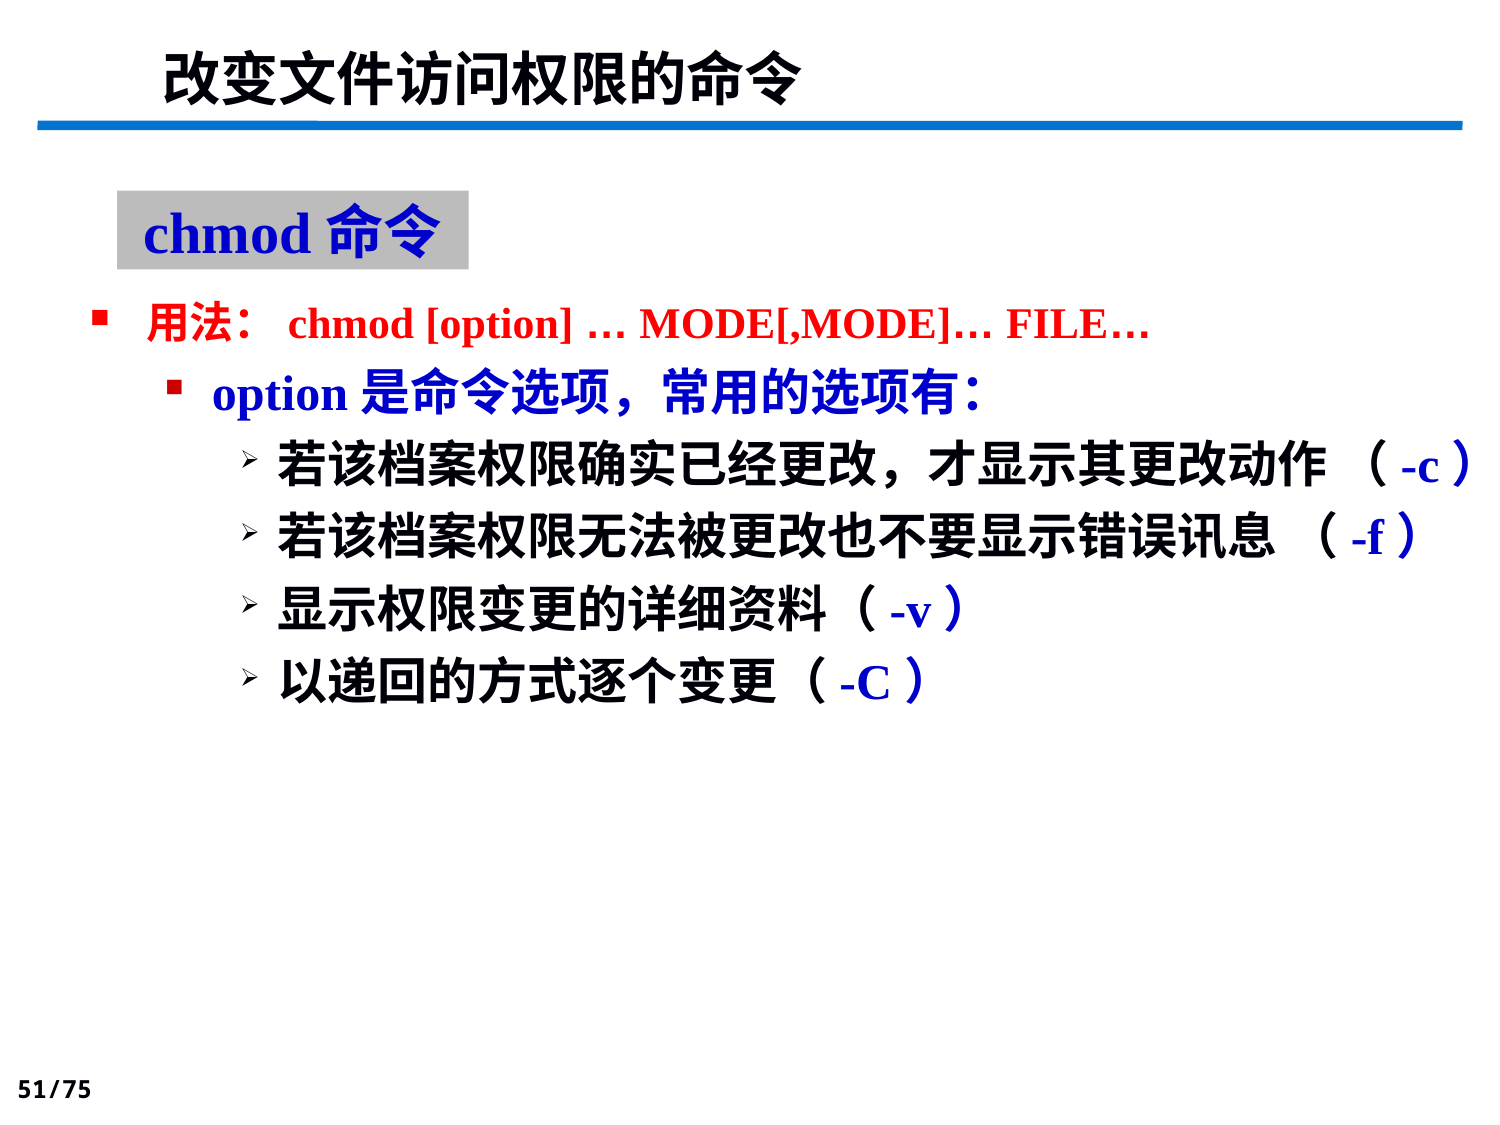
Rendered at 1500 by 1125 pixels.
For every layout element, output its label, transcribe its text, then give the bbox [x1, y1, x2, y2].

list 用法：chmod [option] … MODE[,MODE]… FILE… option是命令选项，常用的选项有： 若该档案权限确实已经更改，才显示其更改动作 （-c） 若该档案权限无法被更改也不要显示错误讯息 （-f） 显示权限变更的详细资料（-v） 以递回的方式逐个变更（-C） [74, 287, 1500, 1067]
text_box chmod命令 [117, 190, 469, 270]
text_box 改变文件访问权限的命令 [147, 30, 951, 124]
